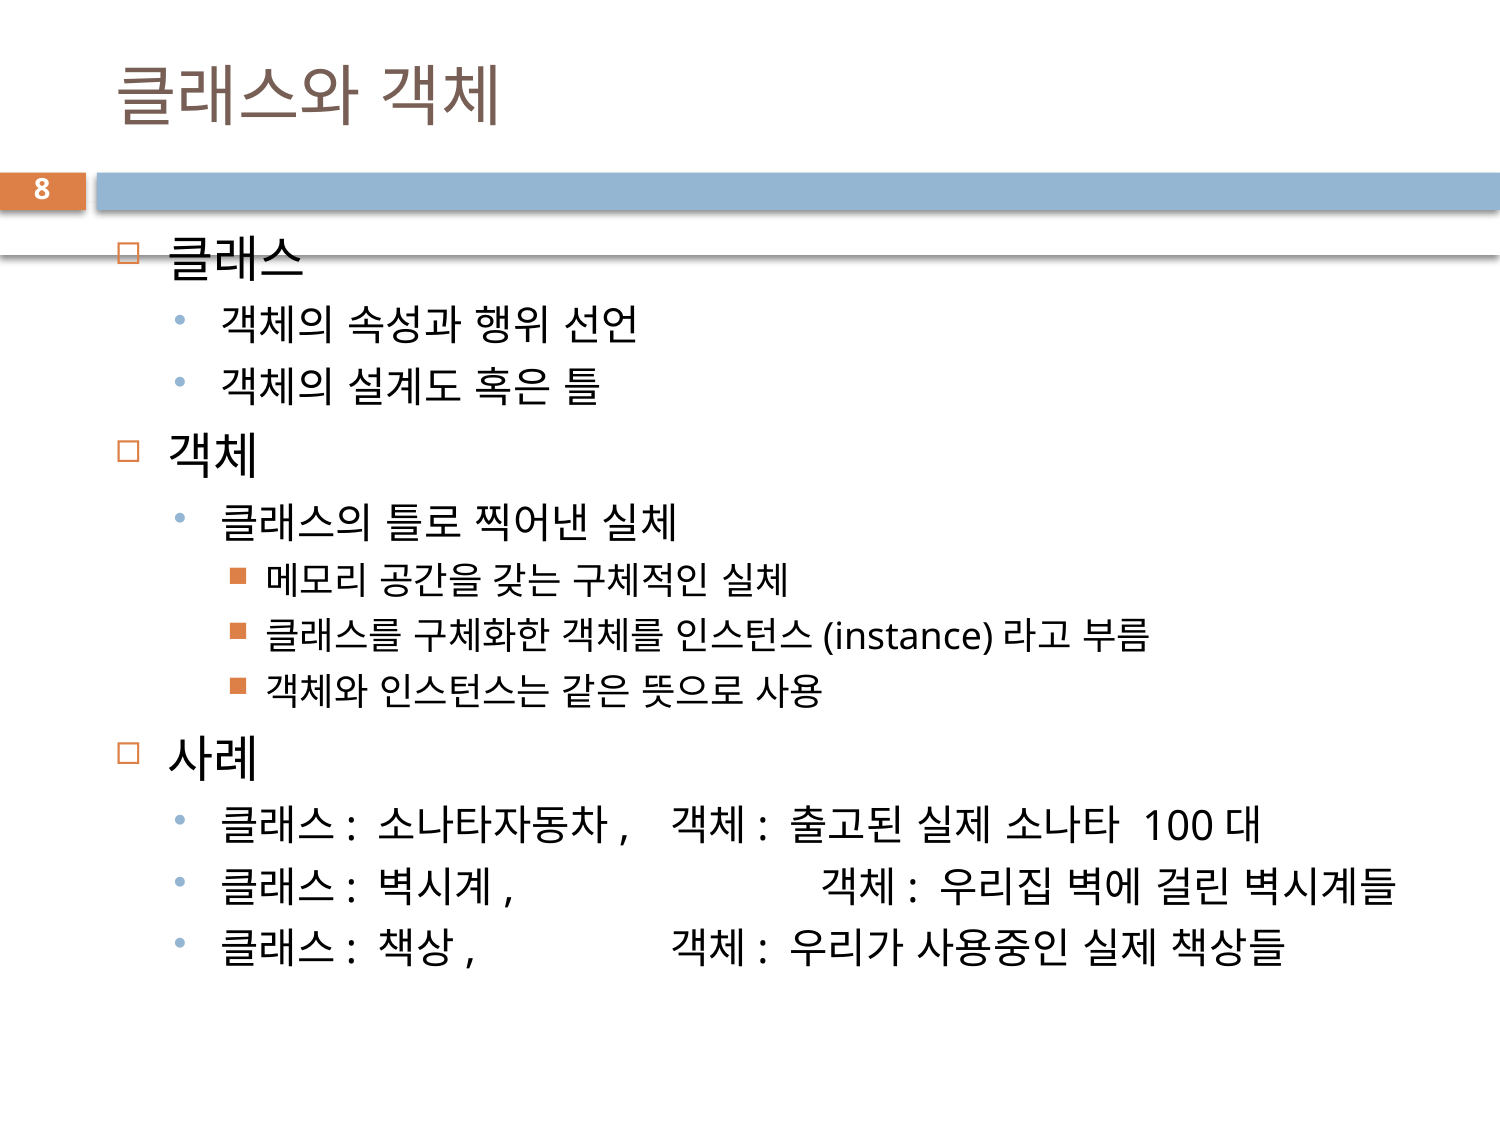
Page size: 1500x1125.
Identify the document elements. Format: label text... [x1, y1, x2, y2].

slide_number 8 [0, 170, 87, 211]
title 클래스와 객체 [100, 37, 1438, 149]
list 클래스 객체의 속성과 행위 선언 객체의 설계도 혹은 틀 객체 클래스의 틀로 찍어낸 실체 메모리 공간을 갖는 구체적인 실체 클래스를 구체화한 객체를 인스턴스(instance)라고 부름 객체와 인스턴스는 같은 뜻으로 사용 사례 클래스: 소나타자동차, 객체: 출고된 실제 소나타 100대 클래스: 벽시계, 객체: 우리집 벽에 걸린 벽시계들 클래스: 책상, 객체: 우리가 사용중인 실제 책상들 [100, 219, 1438, 1047]
